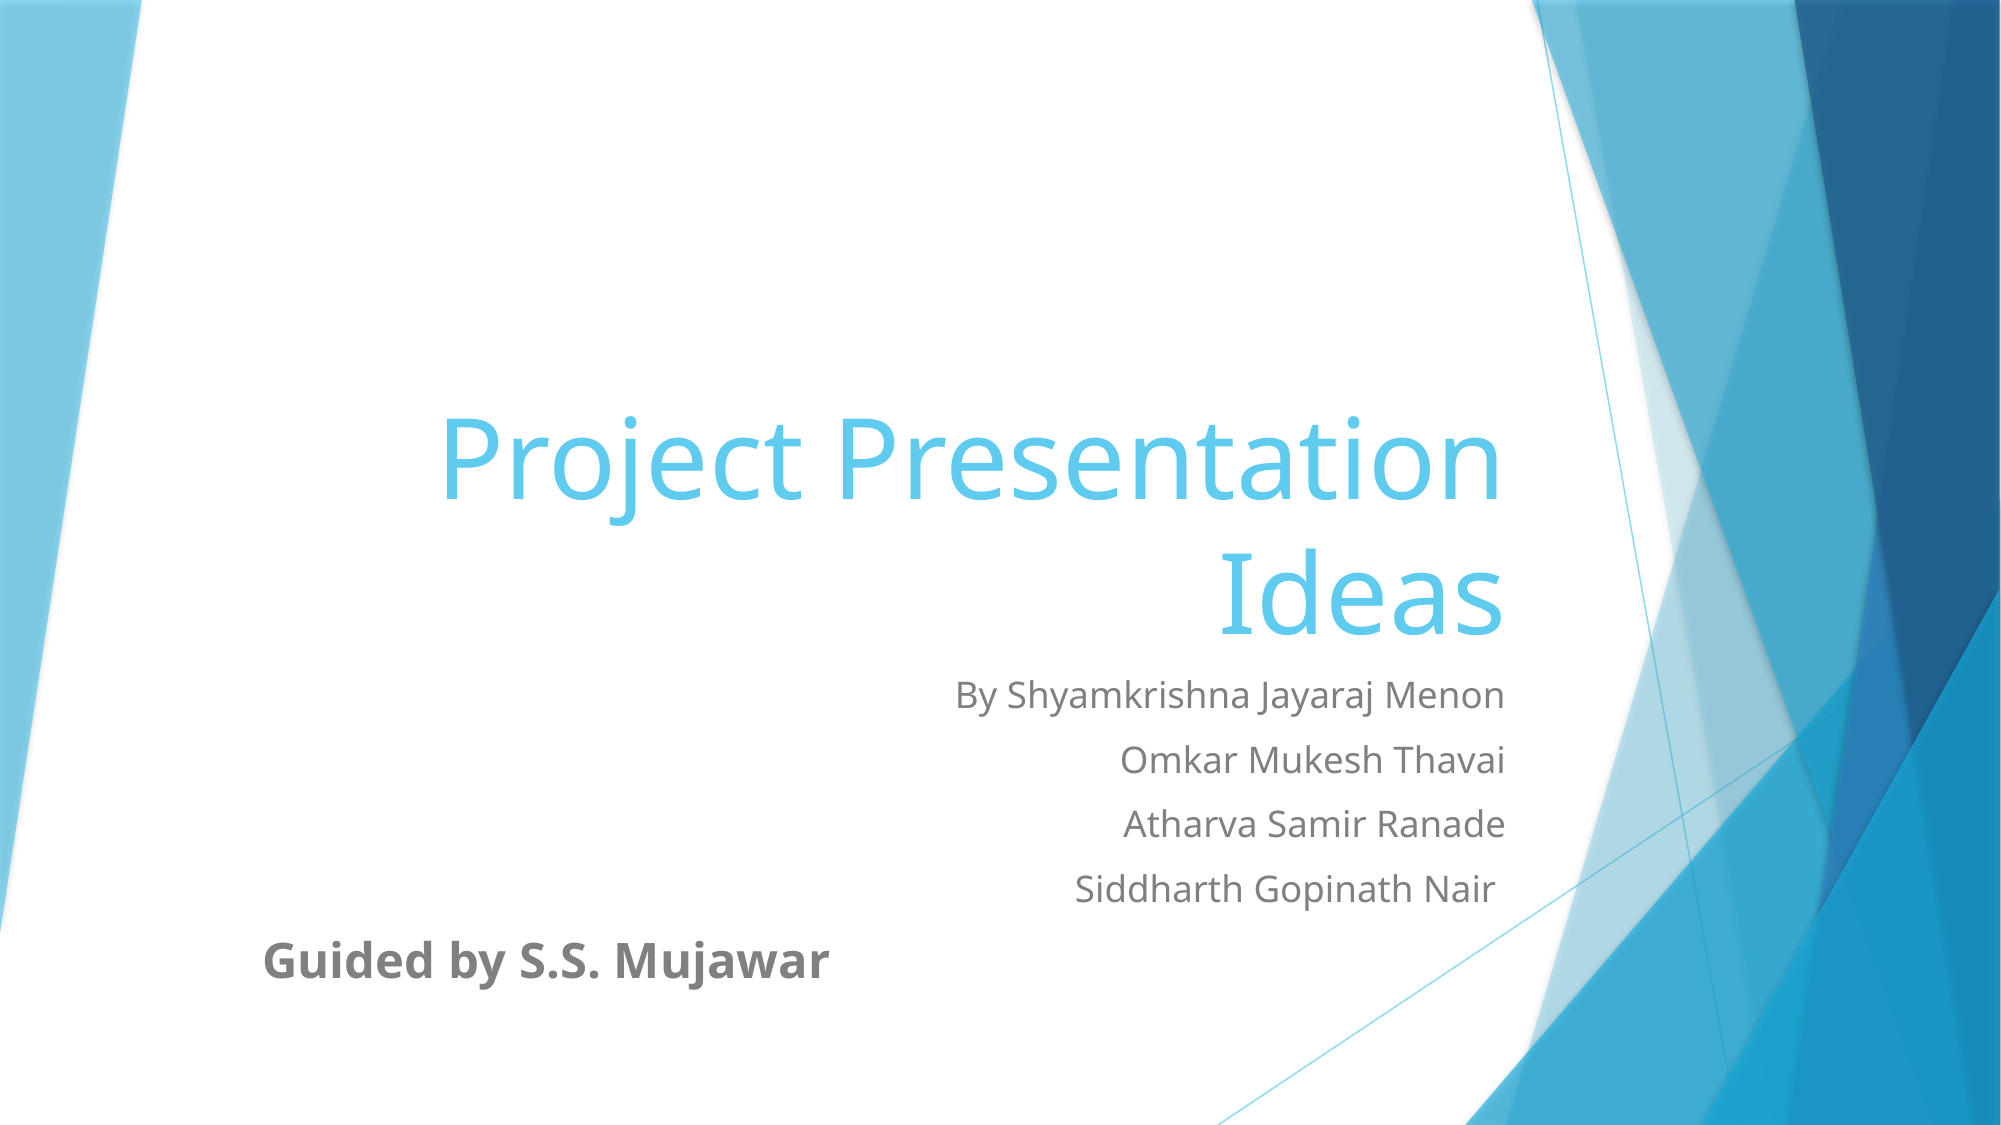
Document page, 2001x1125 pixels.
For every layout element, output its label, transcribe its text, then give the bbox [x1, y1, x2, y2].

subtitle By Shyamkrishna Jayaraj Menon Omkar Mukesh Thavai Atharva Samir Ranade Siddharth Gopinath Nair Guided by S.S. Mujawar [247, 664, 1522, 998]
title Project Presentation Ideas [247, 394, 1522, 664]
